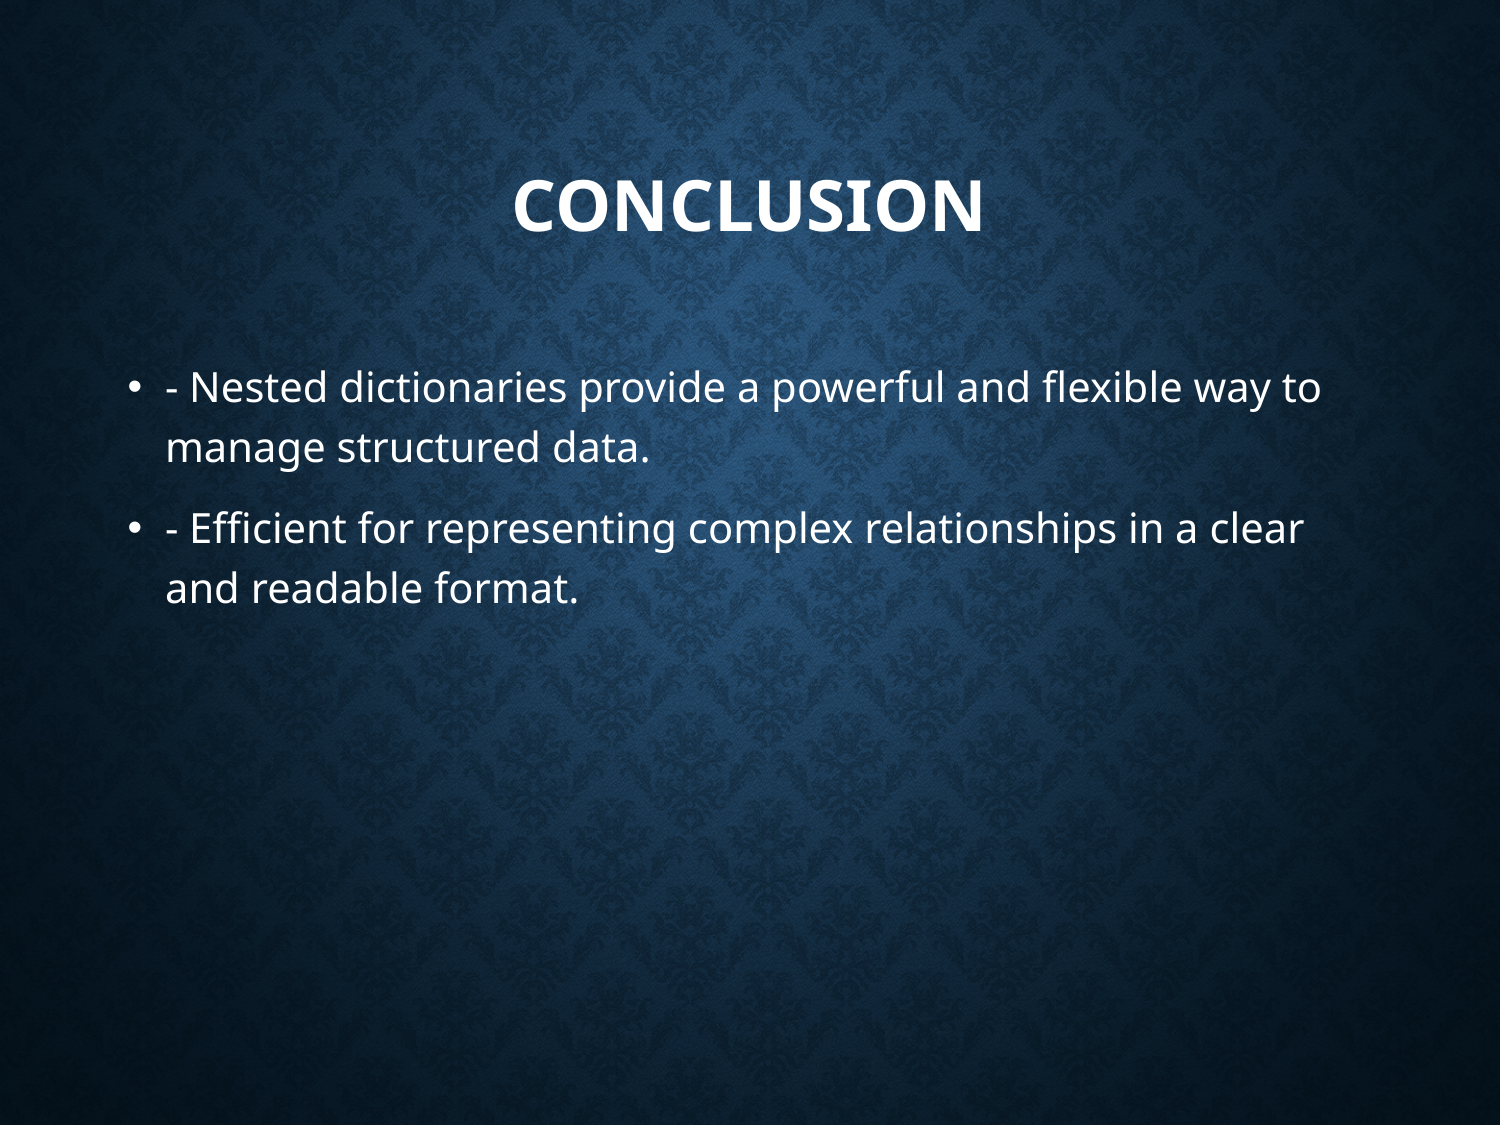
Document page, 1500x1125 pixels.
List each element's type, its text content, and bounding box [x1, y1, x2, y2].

list - Nested dictionaries provide a powerful and flexible way to manage structured data. - Efficient for representing complex relationships in a clear and readable format. [112, 343, 1387, 950]
title Conclusion [112, 99, 1387, 318]
